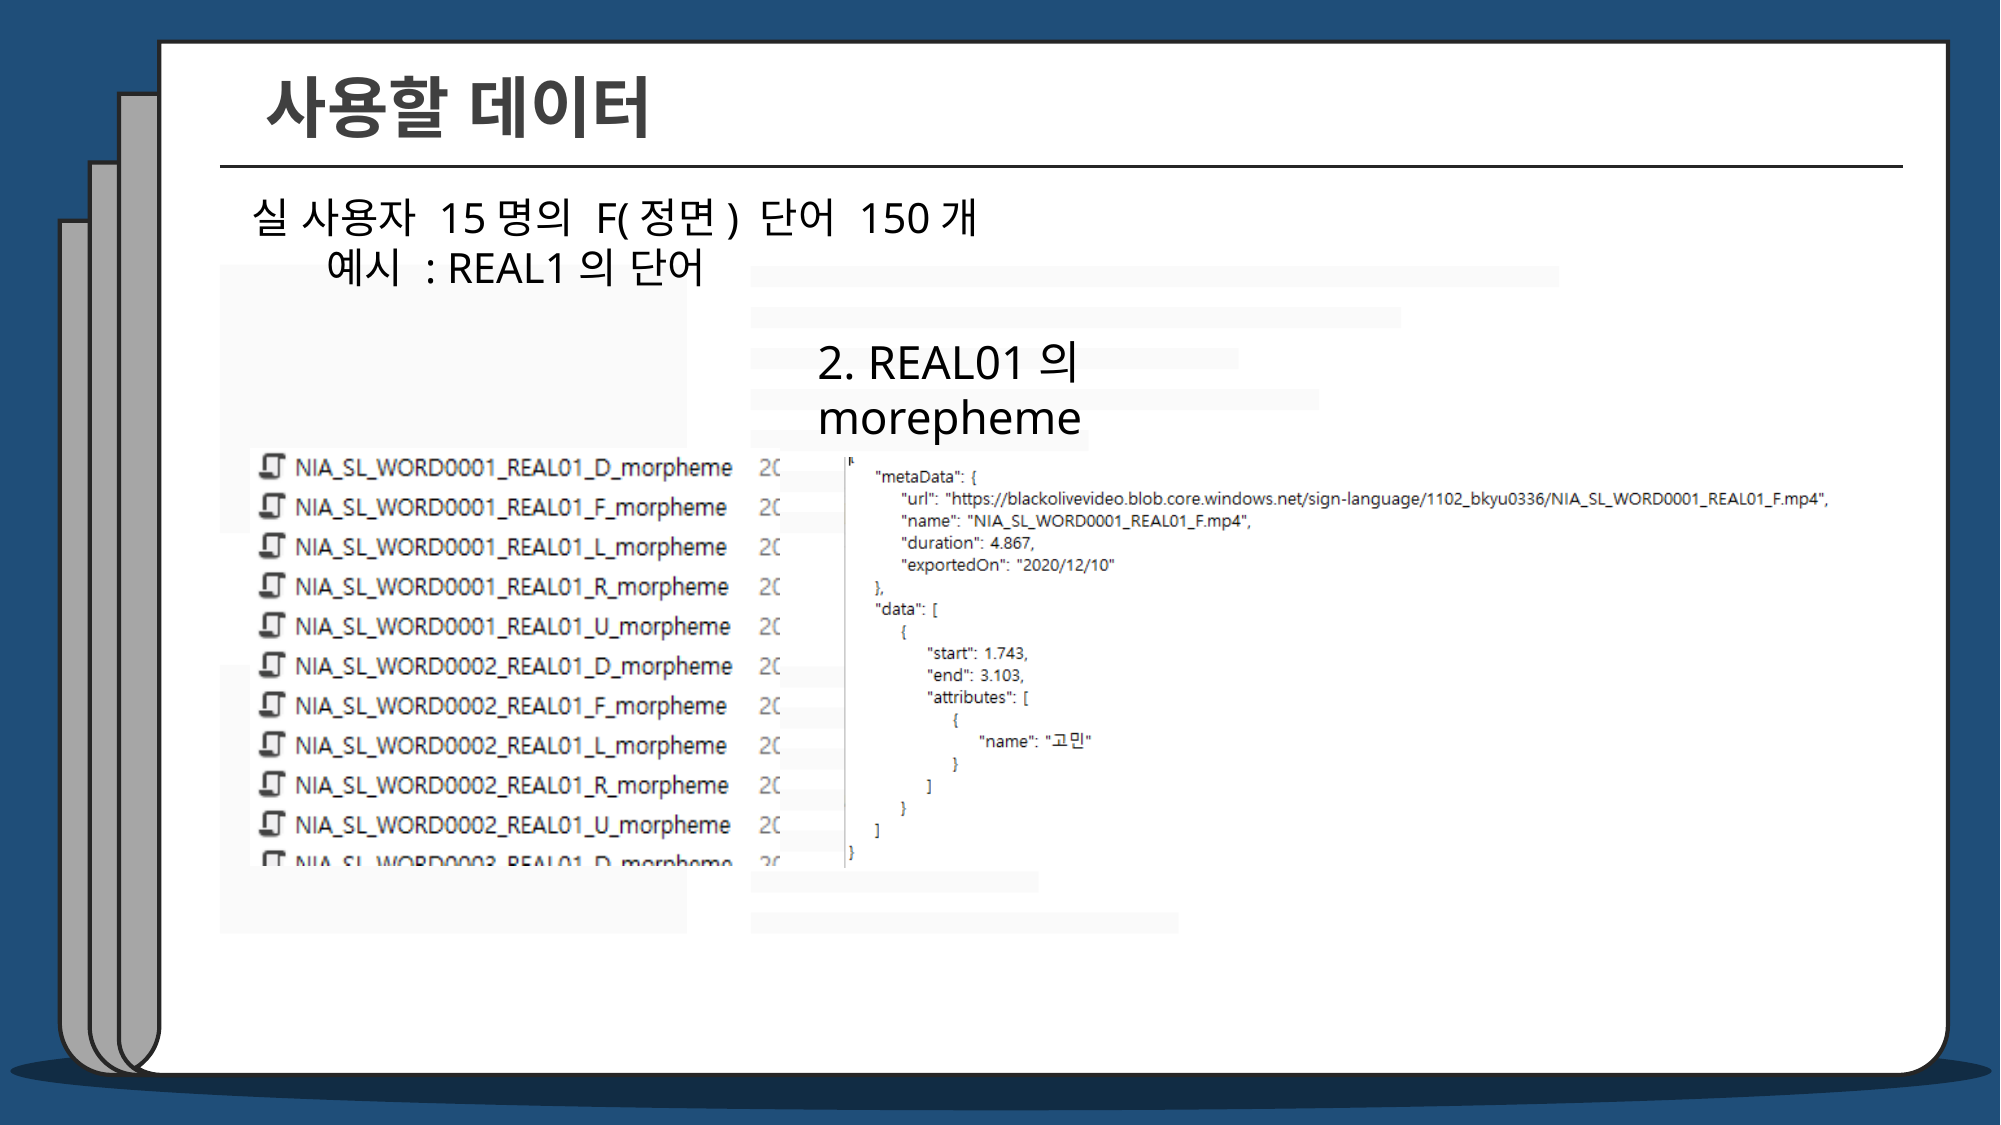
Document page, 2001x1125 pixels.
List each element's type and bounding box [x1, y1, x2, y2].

picture [250, 448, 780, 866]
text_box [10, 41, 1992, 1111]
picture [844, 456, 1874, 868]
